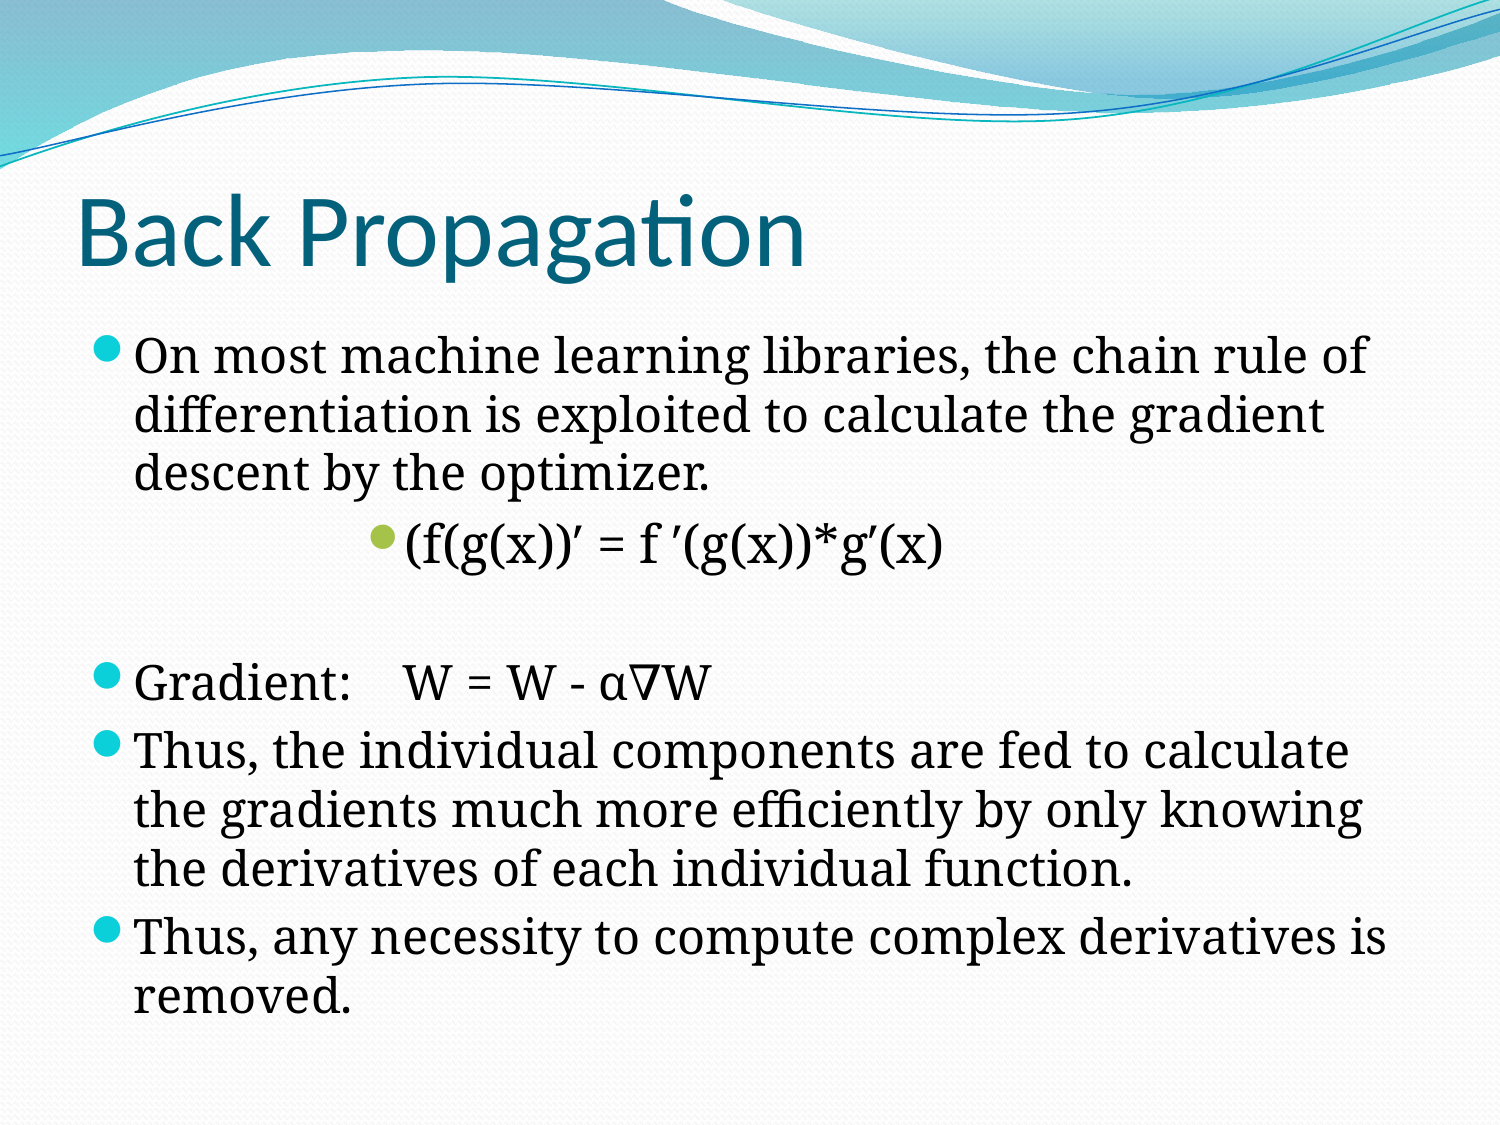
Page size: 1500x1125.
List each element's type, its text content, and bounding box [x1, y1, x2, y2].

list On most machine learning libraries, the chain rule of differentiation is exploited to calculate the gradient descent by the optimizer. (f(g(x))′ = f ′(g(x))*g′(x) Gradient: W = W - α∇W Thus, the individual components are fed to calculate the gradients much more efficiently by only knowing the derivatives of each individual function. Thus, any necessity to compute complex derivatives is removed. [75, 317, 1425, 1038]
title Back Propagation [75, 99, 1425, 288]
